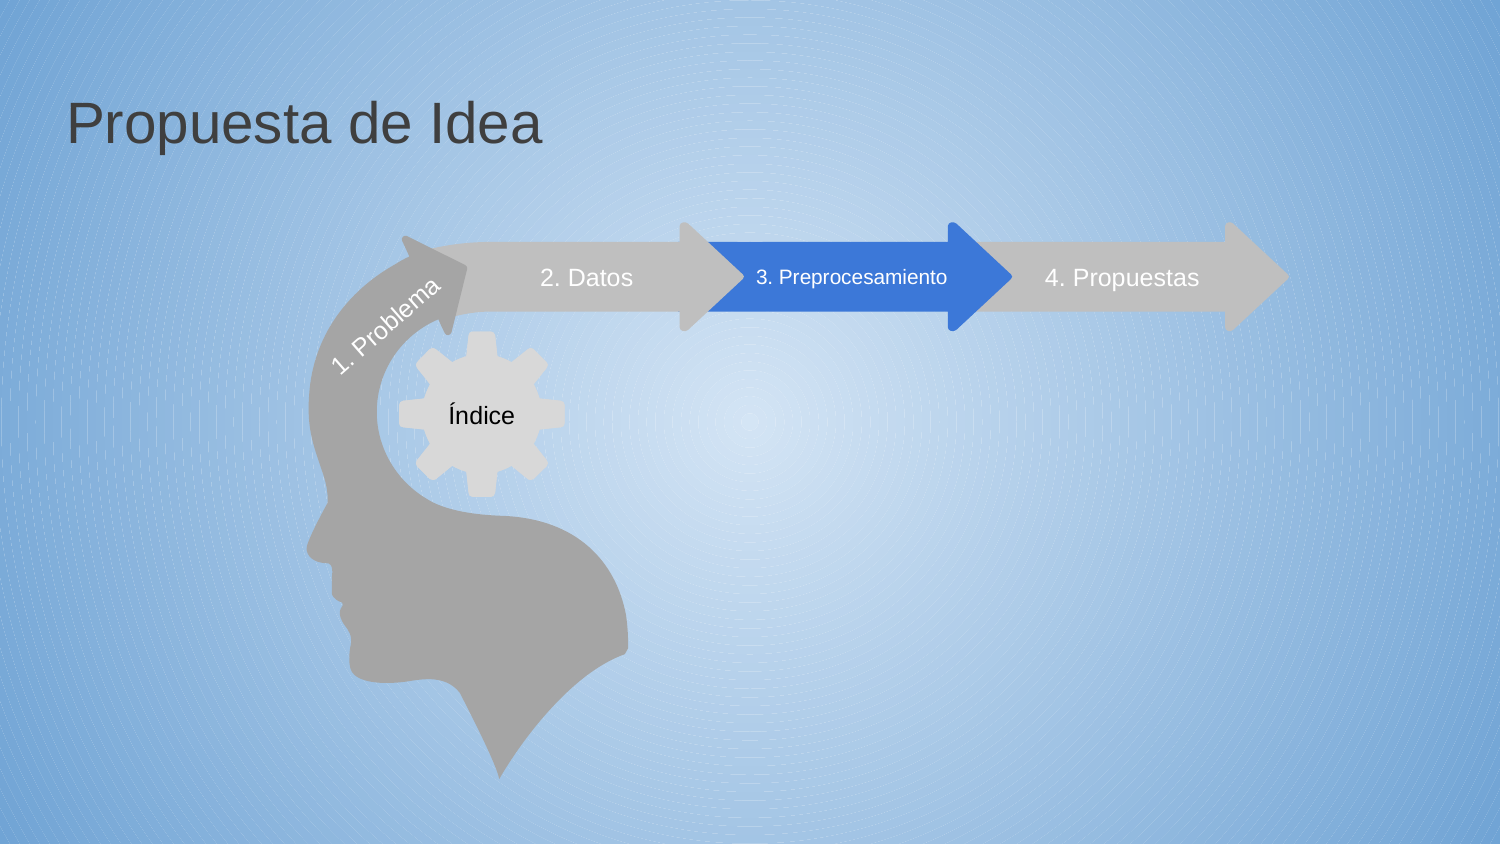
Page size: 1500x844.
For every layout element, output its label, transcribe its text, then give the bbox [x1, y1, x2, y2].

text_box 2. Datos [526, 255, 648, 297]
text_box 3. Preprocesamiento [741, 255, 968, 297]
text_box 4. Propuestas [1023, 255, 1222, 297]
text_box [977, 222, 1290, 332]
text_box [433, 222, 741, 332]
text_box [306, 235, 629, 779]
text_box 1. Problema [306, 255, 460, 397]
title Propuesta de Idea [51, 72, 1449, 167]
text_box [708, 222, 1013, 332]
text_box Índice [399, 331, 565, 497]
